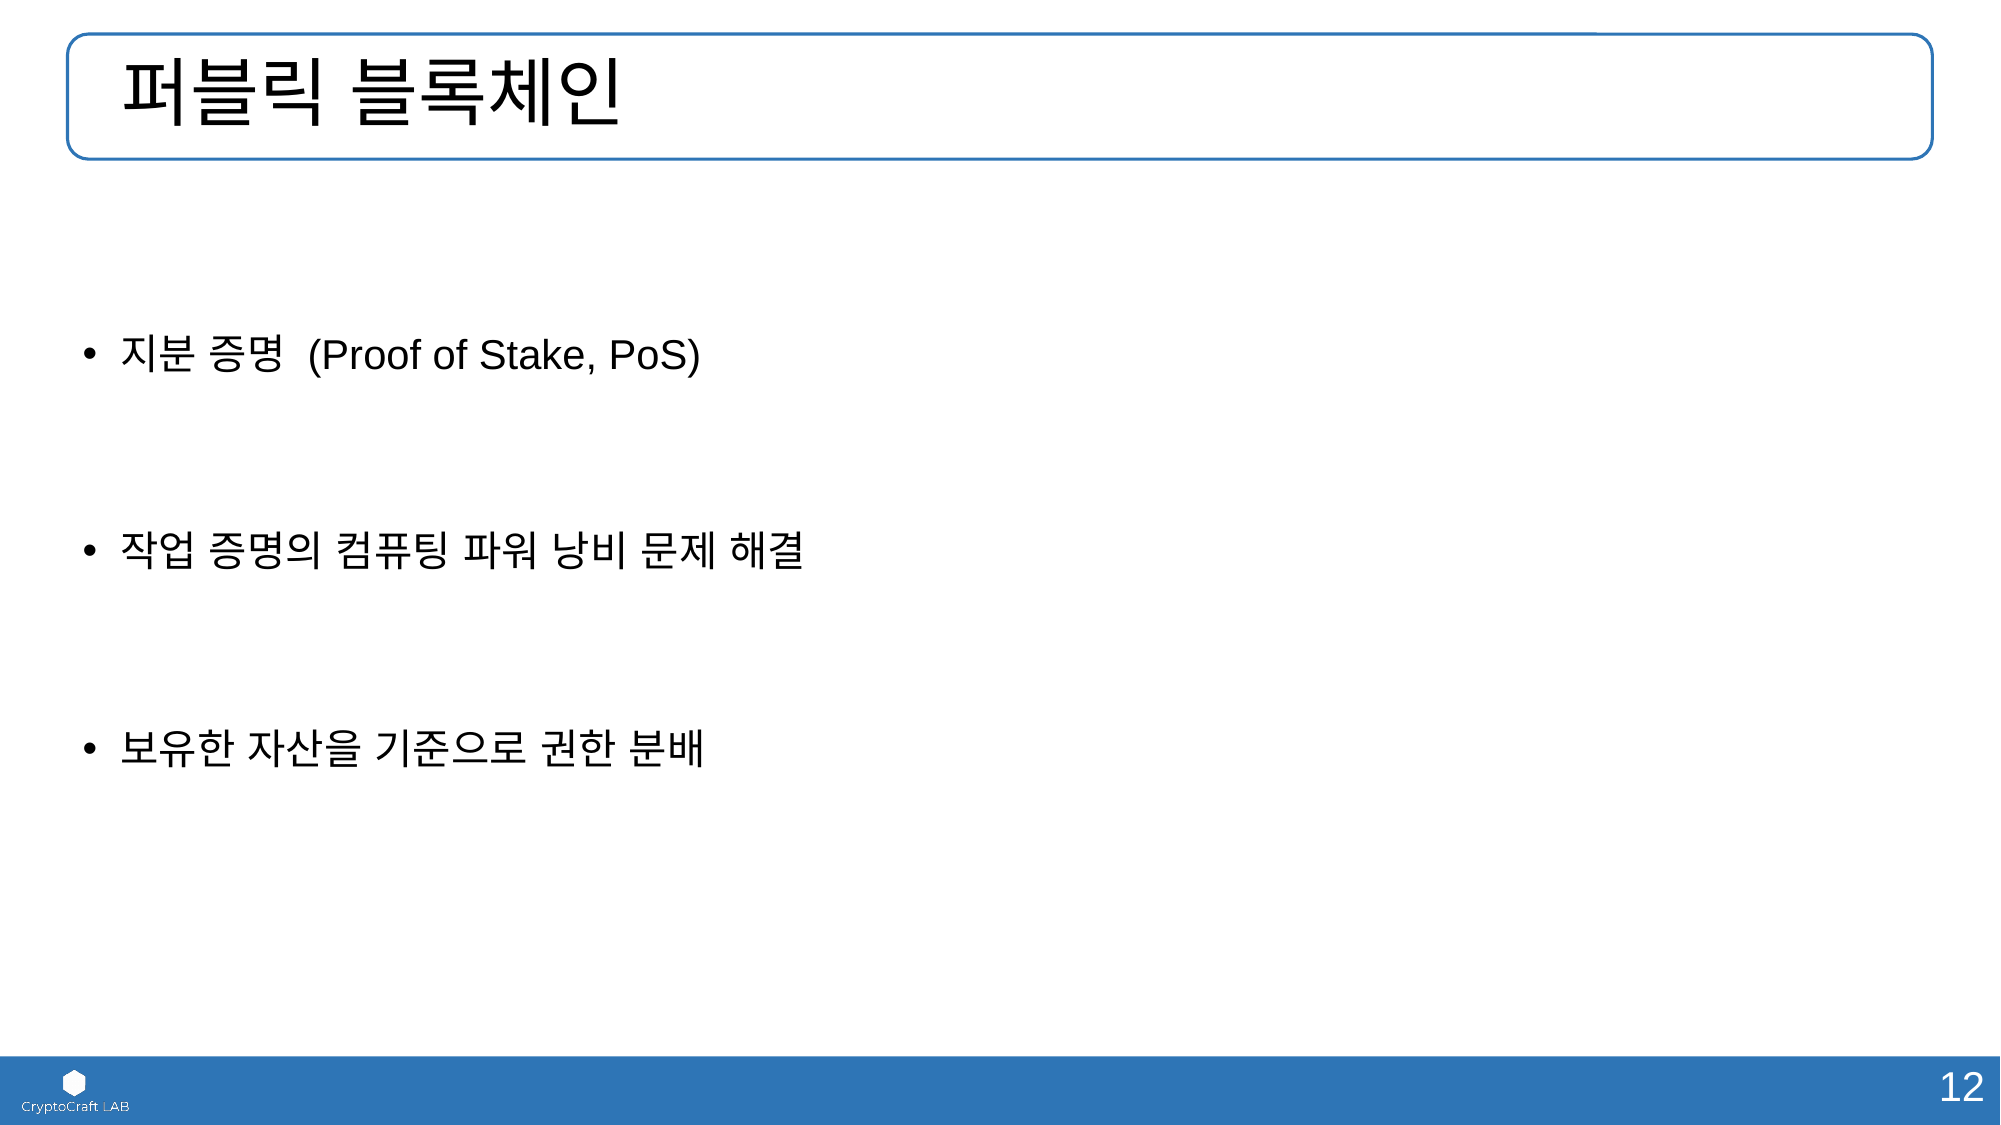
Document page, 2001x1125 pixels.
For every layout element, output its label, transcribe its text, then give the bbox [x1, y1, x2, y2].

list 지분 증명 (Proof of Stake, PoS) 작업 증명의 컴퓨팅 파워 낭비 문제 해결 보유한 자산을 기준으로 권한 분배 [67, 189, 1933, 1019]
picture [13, 1061, 138, 1123]
title 퍼블릭 블록체인 [67, 34, 1933, 160]
